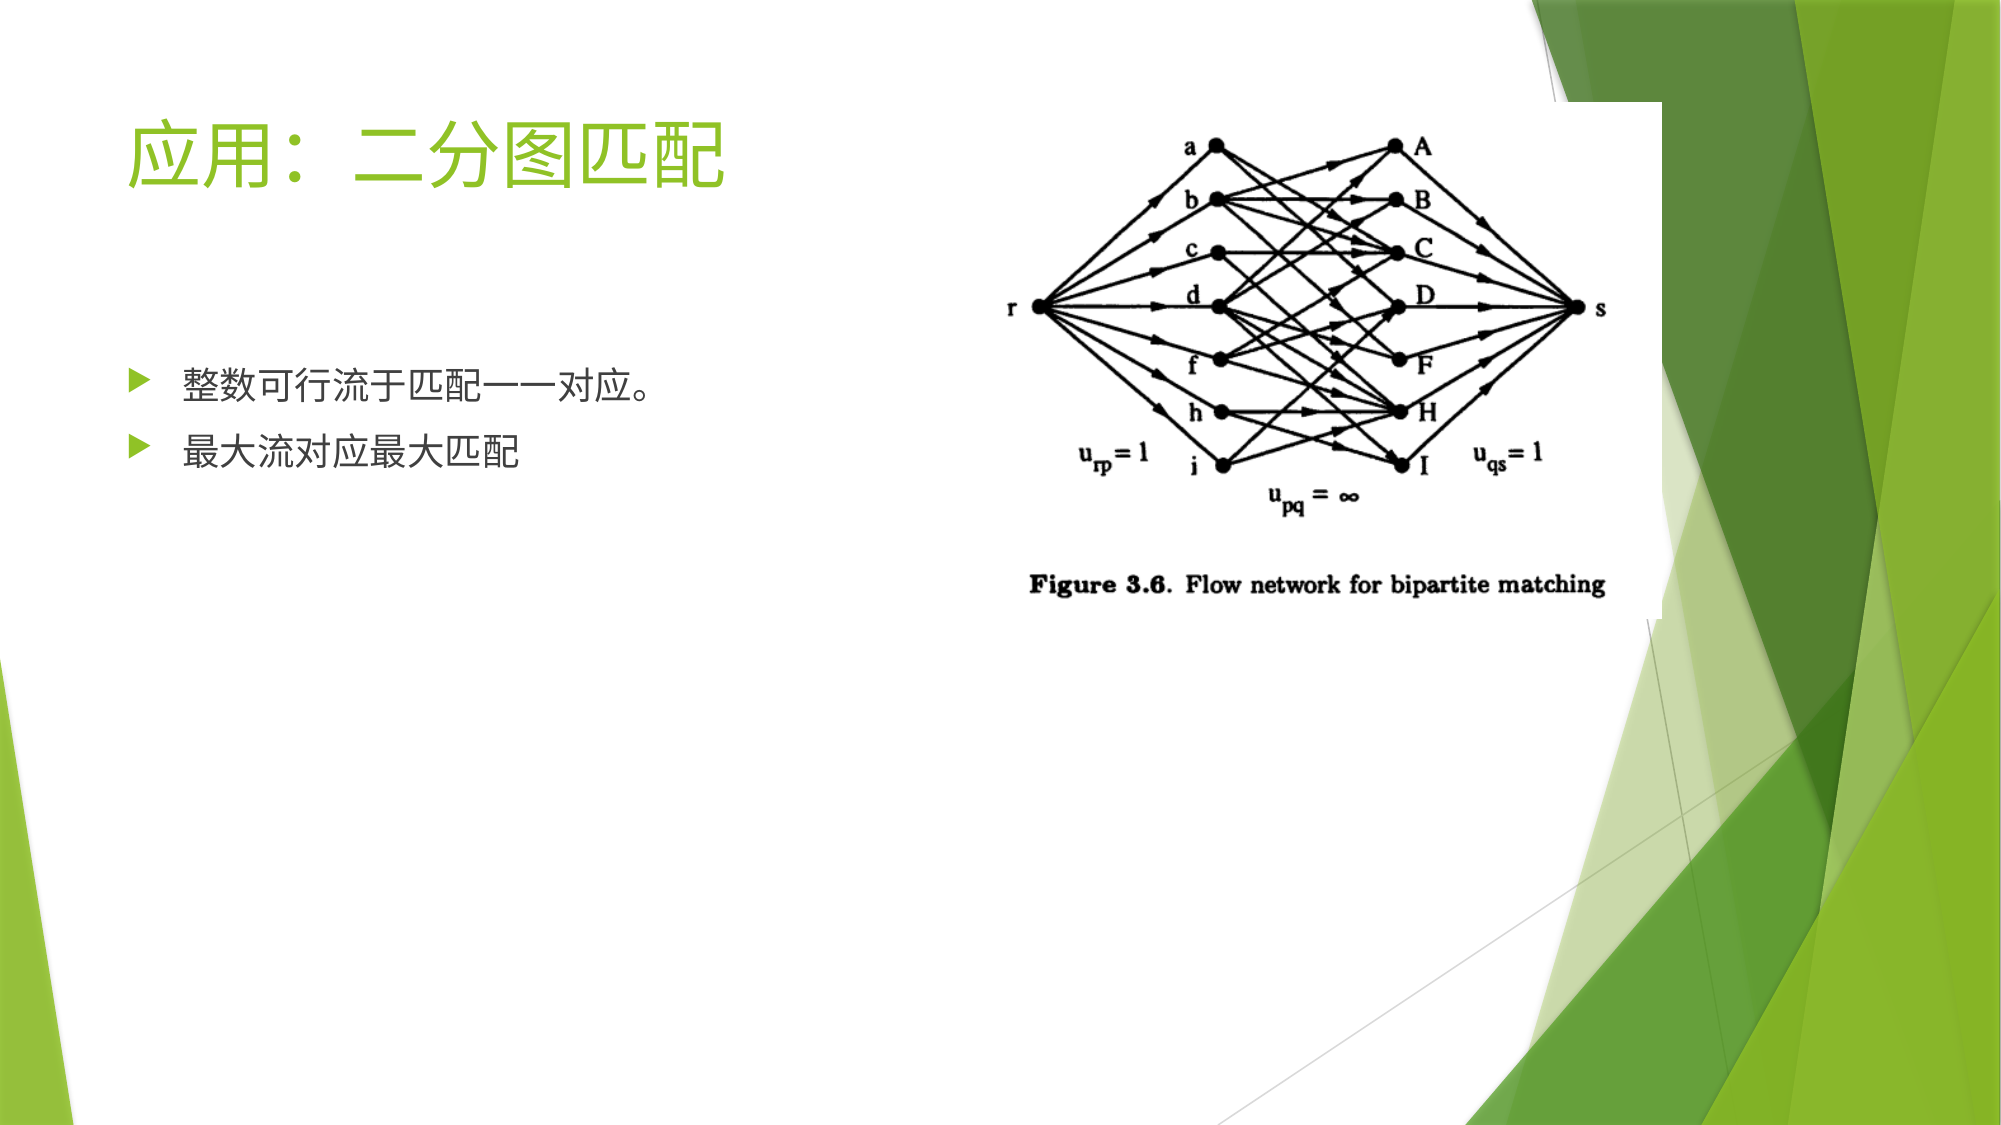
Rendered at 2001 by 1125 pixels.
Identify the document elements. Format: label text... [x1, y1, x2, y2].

list 整数可行流于匹配一一对应。 最大流对应最大匹配 [111, 354, 1522, 992]
picture [982, 101, 1663, 619]
title 应用：二分图匹配 [111, 99, 1522, 317]
